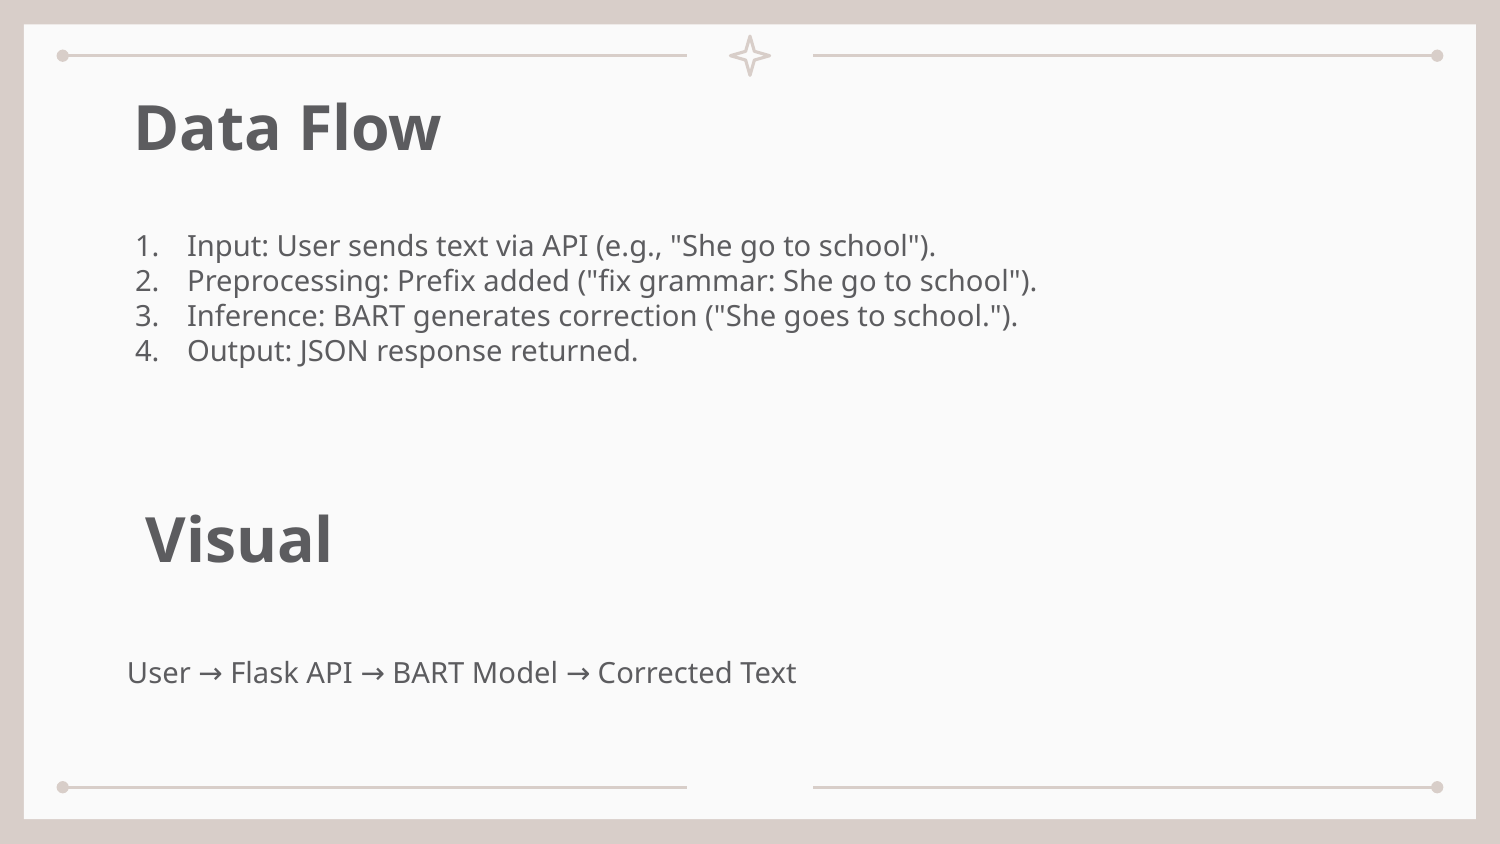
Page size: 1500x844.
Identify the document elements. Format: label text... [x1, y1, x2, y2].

title Data Flow [118, 72, 1382, 167]
text_box Input: User sends text via API (e.g., "She go to school"). Preprocessing: Prefix added ("fix grammar: She go to school"). Inference: BART generates correction ("She goes to school."). Output: JSON response returned. [97, 212, 1382, 414]
text_box User → Flask API → BART Model → Corrected Text [111, 639, 1376, 716]
title Visual [130, 485, 1395, 580]
